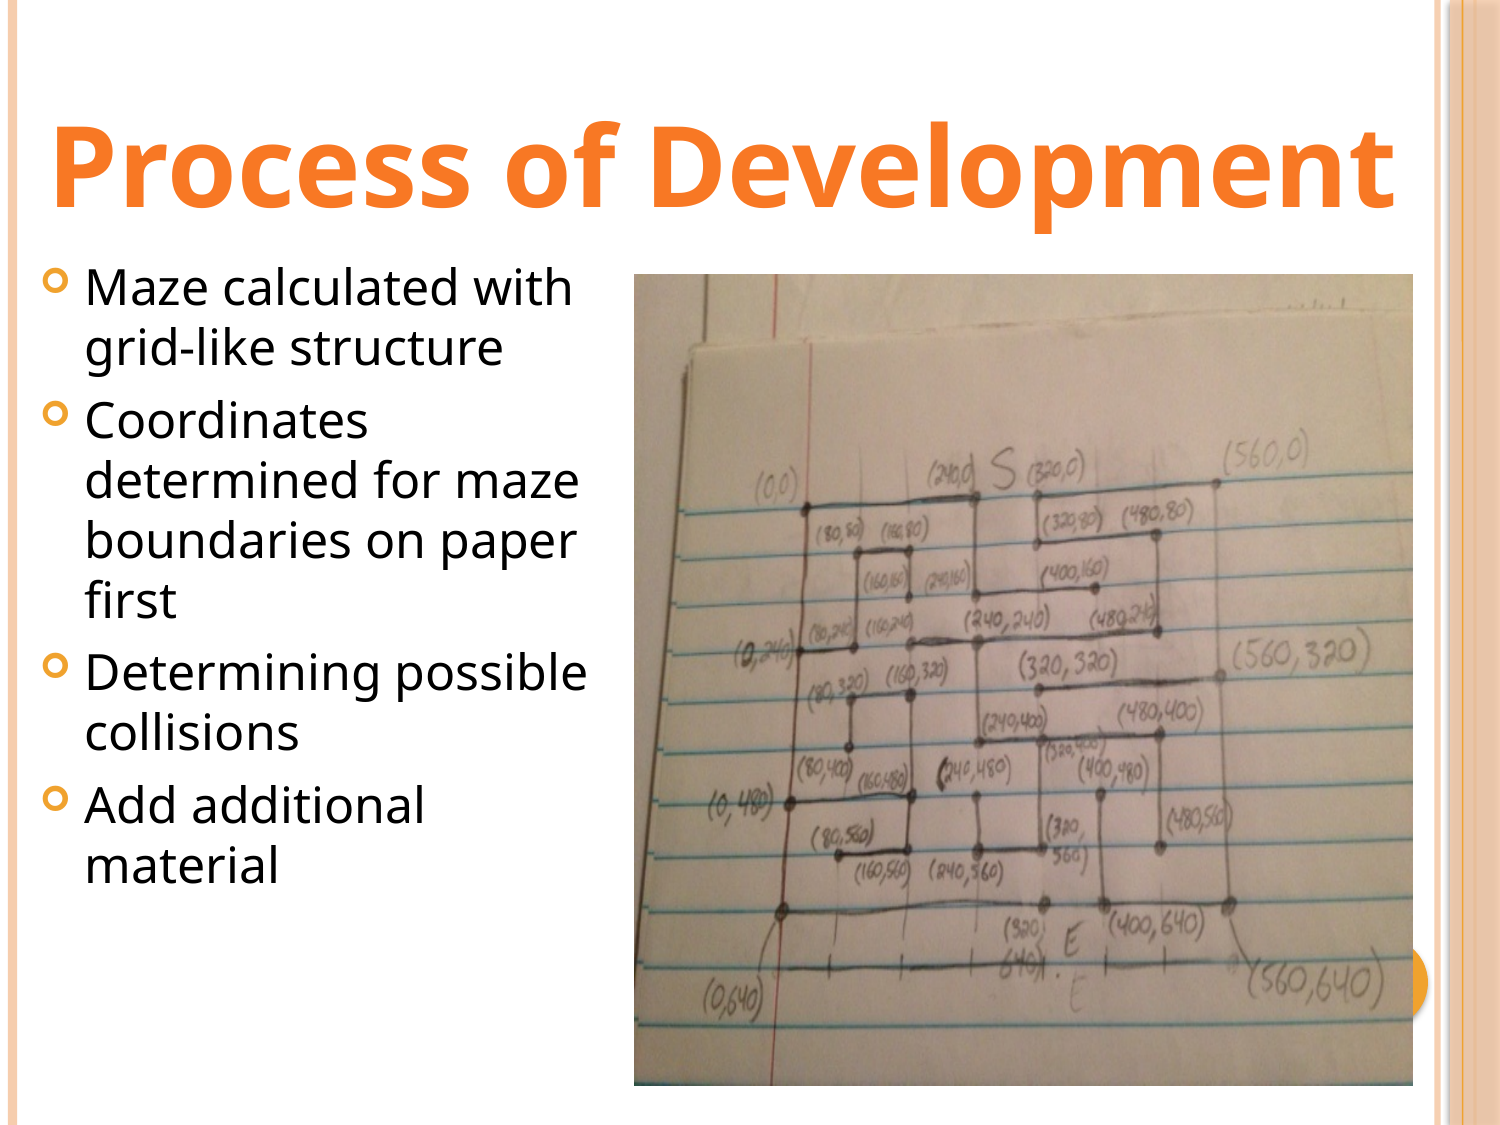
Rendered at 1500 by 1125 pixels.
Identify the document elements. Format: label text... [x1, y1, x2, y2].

list Maze calculated with grid-like structure Coordinates determined for maze boundaries on paper first Determining possible collisions Add additional material [24, 248, 650, 1111]
picture [633, 274, 1413, 1087]
text_box Process of Development [32, 87, 1414, 238]
